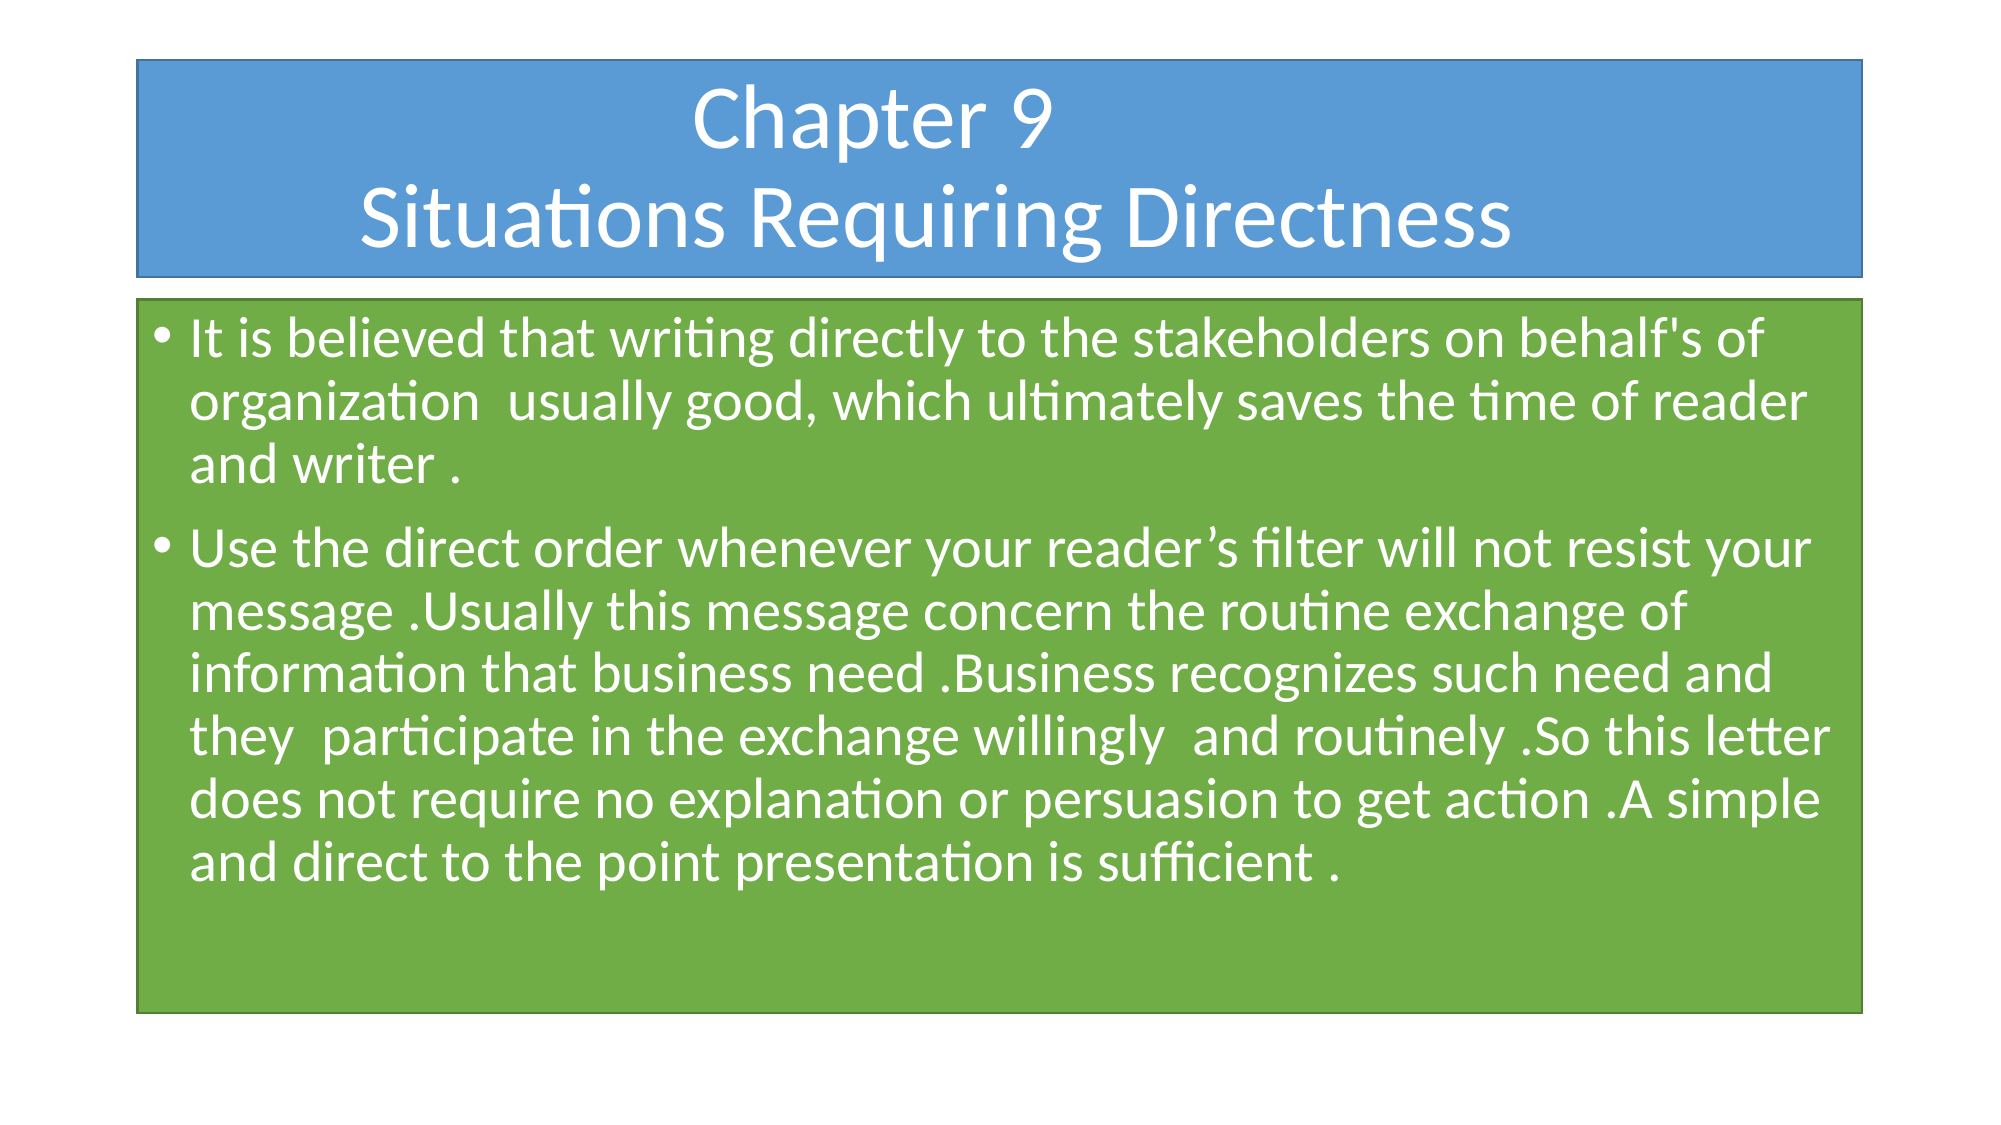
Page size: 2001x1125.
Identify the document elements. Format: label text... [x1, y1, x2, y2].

list It is believed that writing directly to the stakeholders on behalf's of organization usually good, which ultimately saves the time of reader and writer . Use the direct order whenever your reader’s filter will not resist your message .Usually this message concern the routine exchange of information that business need .Business recognizes such need and they participate in the exchange willingly and routinely .So this letter does not require no explanation or persuasion to get action .A simple and direct to the point presentation is sufficient . [136, 298, 1863, 1014]
title Chapter 9 Situations Requiring Directness [136, 59, 1863, 278]
